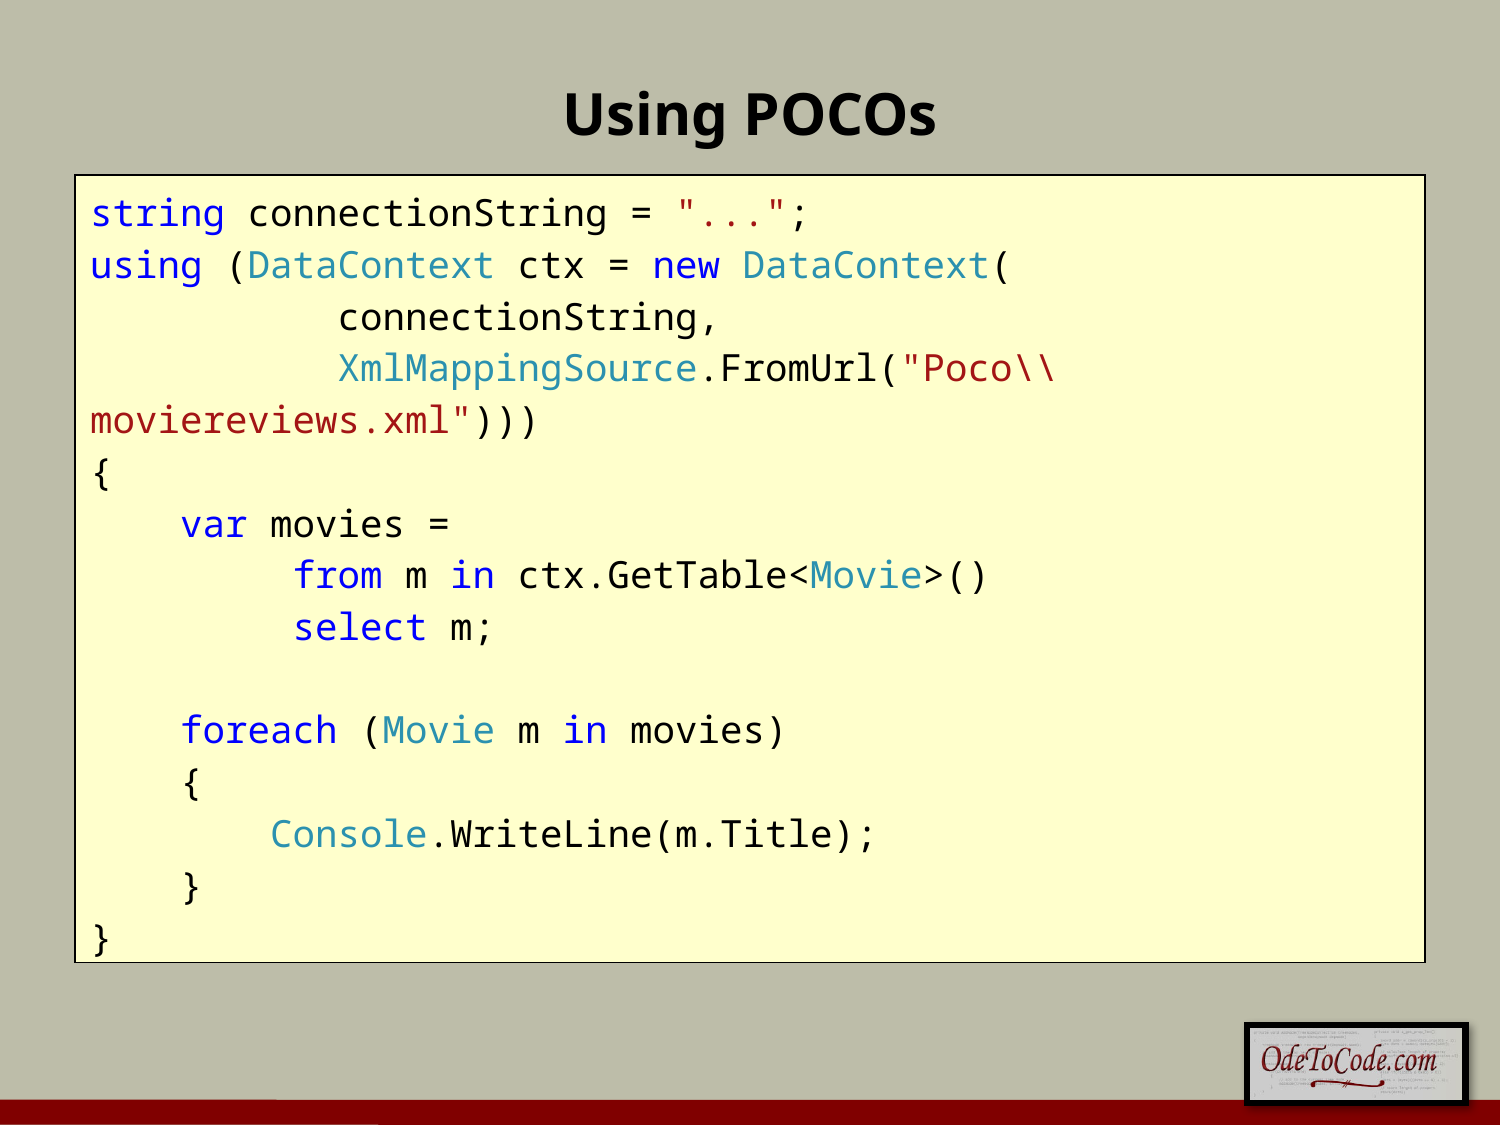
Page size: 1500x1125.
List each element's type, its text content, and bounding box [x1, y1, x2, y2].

list string connectionString = "..."; using (DataContext ctx = new DataContext( connectionString, XmlMappingSource.FromUrl("Poco\\moviereviews.xml"))) { var movies = from m in ctx.GetTable<Movie>() select m; foreach (Movie m in movies) { Console.WriteLine(m.Title); } } [74, 174, 1426, 963]
title Using POCOs [74, 49, 1426, 174]
picture [1250, 1028, 1462, 1100]
